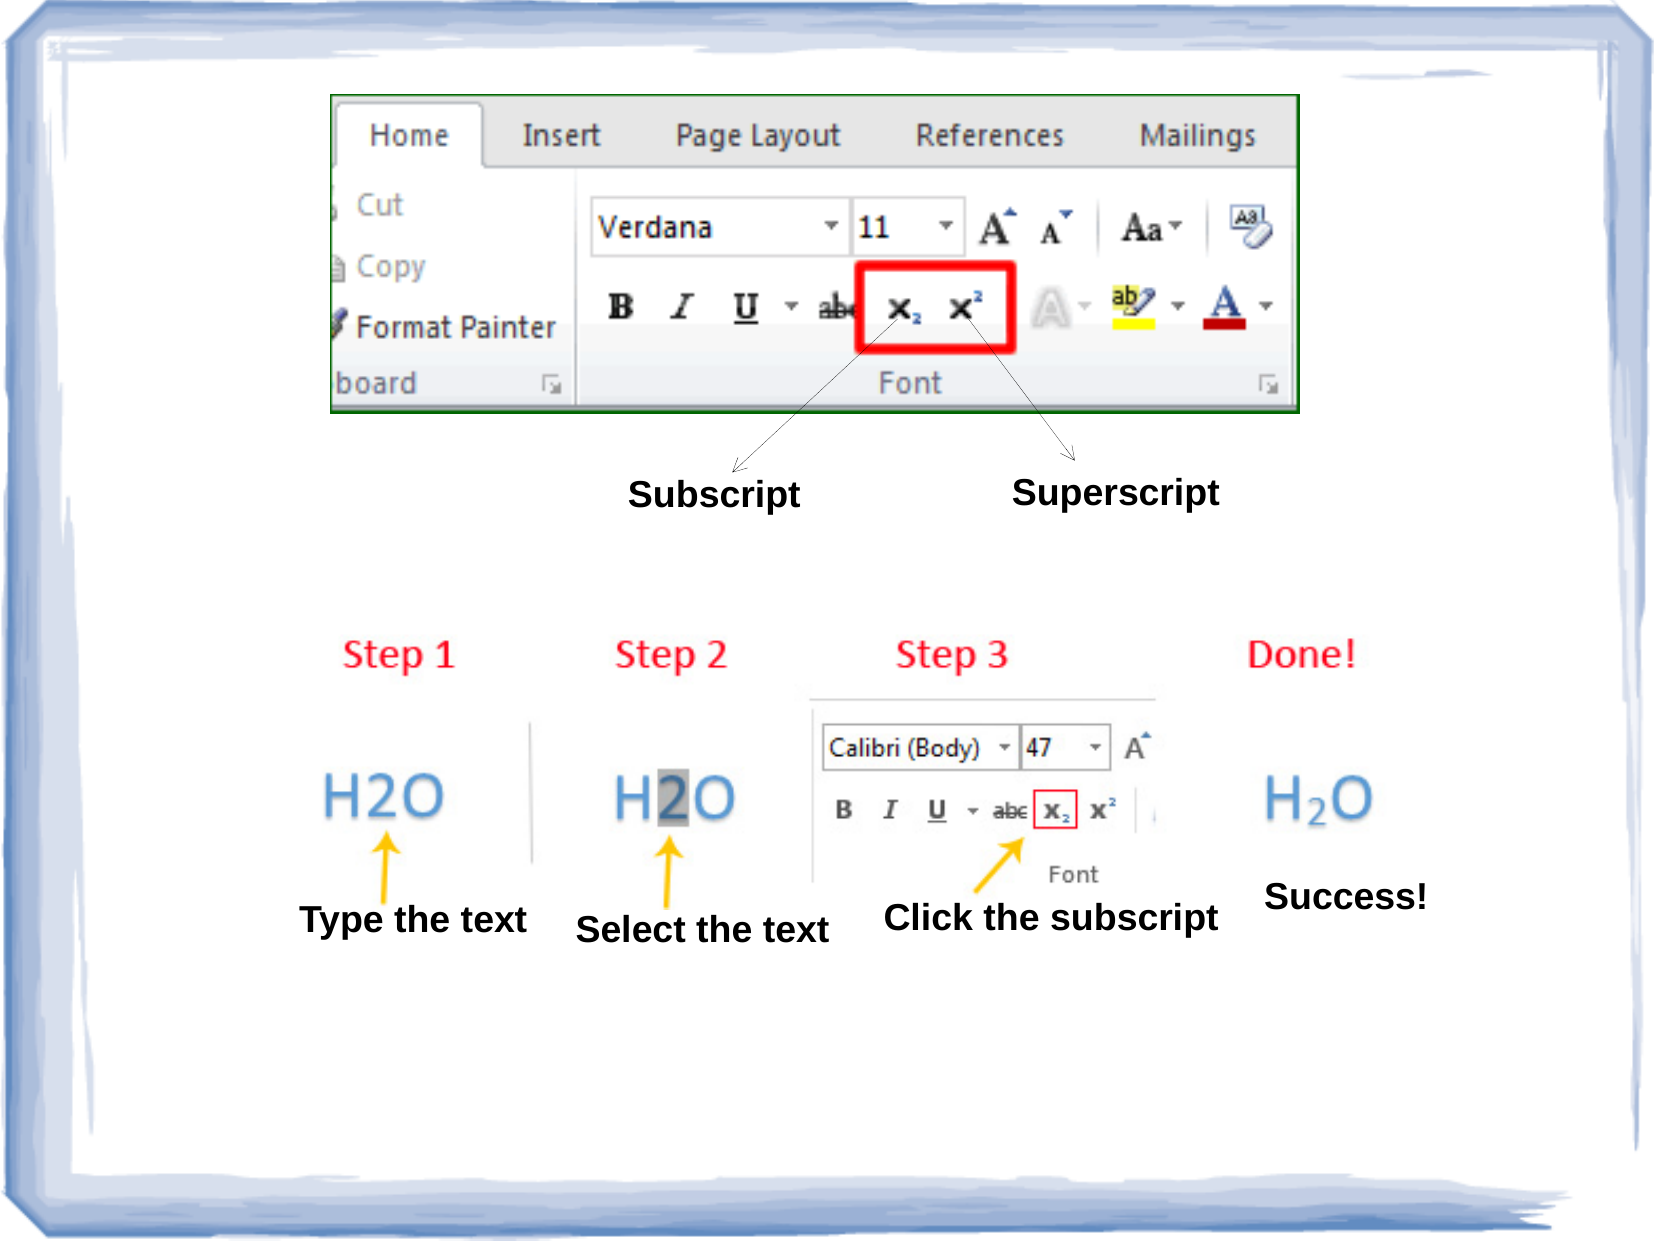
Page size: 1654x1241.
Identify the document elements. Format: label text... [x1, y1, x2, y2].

picture [0, 0, 1654, 1241]
text_box [1044, 421, 1075, 460]
text_box Click the subscript [868, 918, 1234, 946]
text_box Success! [1249, 864, 1444, 925]
text_box Type the text [284, 888, 543, 948]
text_box Select the text [560, 918, 845, 958]
text_box Superscript [997, 460, 1236, 521]
text_box Subscript [613, 462, 816, 523]
